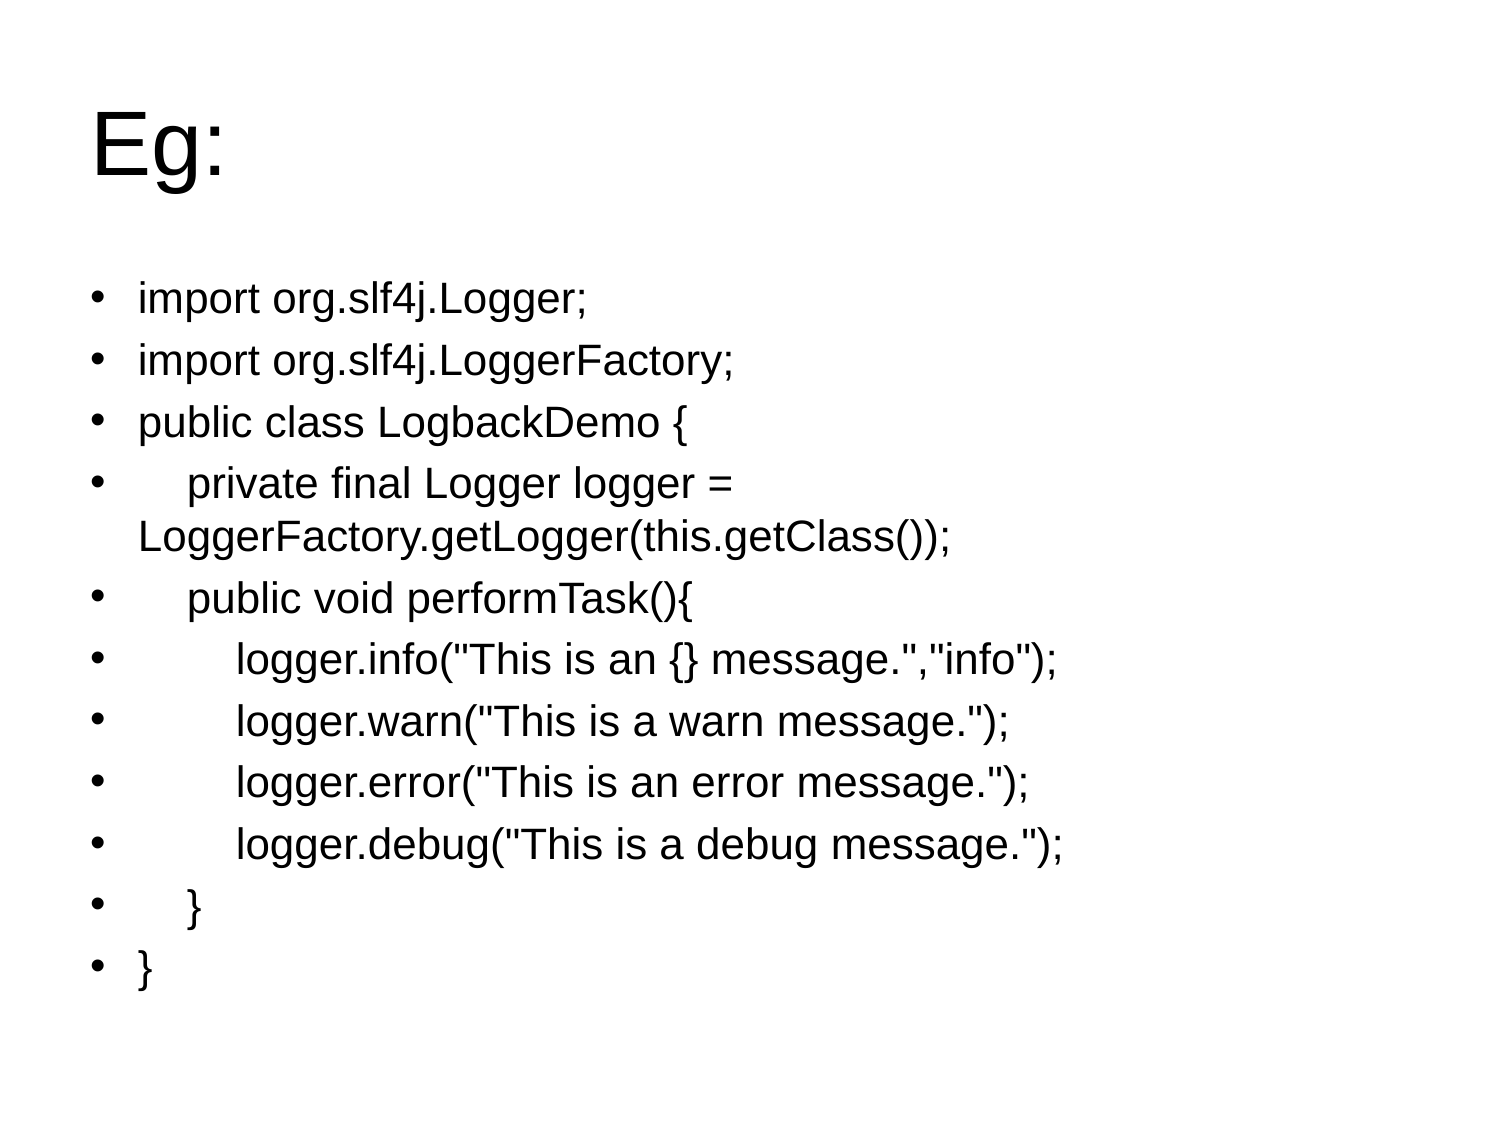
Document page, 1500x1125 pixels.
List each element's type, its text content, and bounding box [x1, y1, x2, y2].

list import org.slf4j.Logger; import org.slf4j.LoggerFactory; public class LogbackDemo { private final Logger logger = LoggerFactory.getLogger(this.getClass()); public void performTask(){ logger.info("This is an {} message.","info"); logger.warn("This is a warn message."); logger.error("This is an error message."); logger.debug("This is a debug message."); } } [75, 262, 1425, 1005]
title Eg: [75, 45, 1425, 233]
